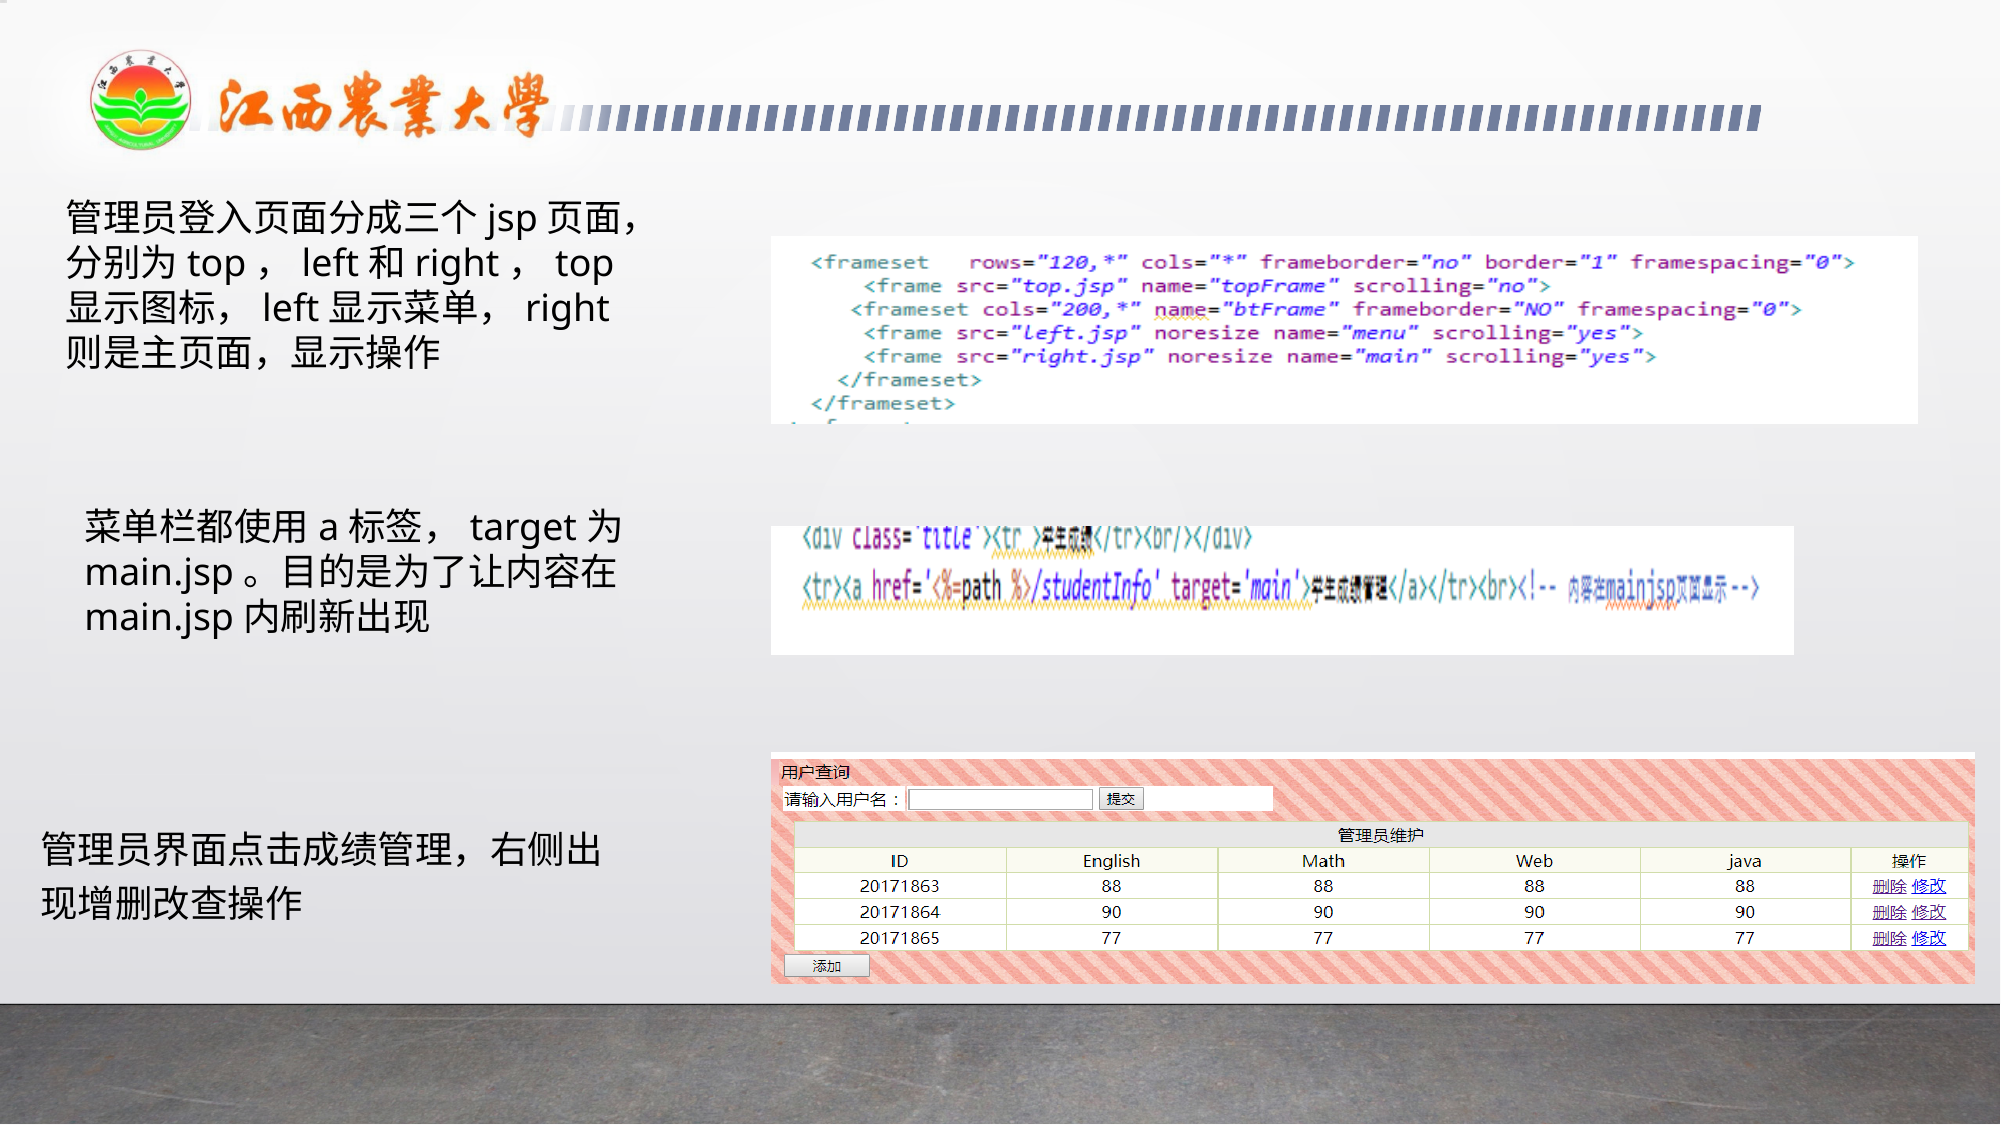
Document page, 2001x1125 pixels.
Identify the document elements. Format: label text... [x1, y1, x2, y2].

picture [0, 0, 646, 215]
picture [0, 1004, 2000, 1124]
text_box 管理员登入页面分成三个jsp页面，分别为top，left和right，top显示图标，left显示菜单，right则是主页面，显示操作 [50, 215, 645, 382]
picture [771, 752, 1975, 984]
picture [771, 236, 1918, 425]
subtitle 管理员界面点击成绩管理，右侧出现增删改查操作 [25, 801, 620, 984]
picture [771, 526, 1794, 655]
text_box 菜单栏都使用a标签，target为main.jsp。目的是为了让内容在main.jsp内刷新出现 [69, 495, 646, 646]
title [69, 214, 772, 446]
